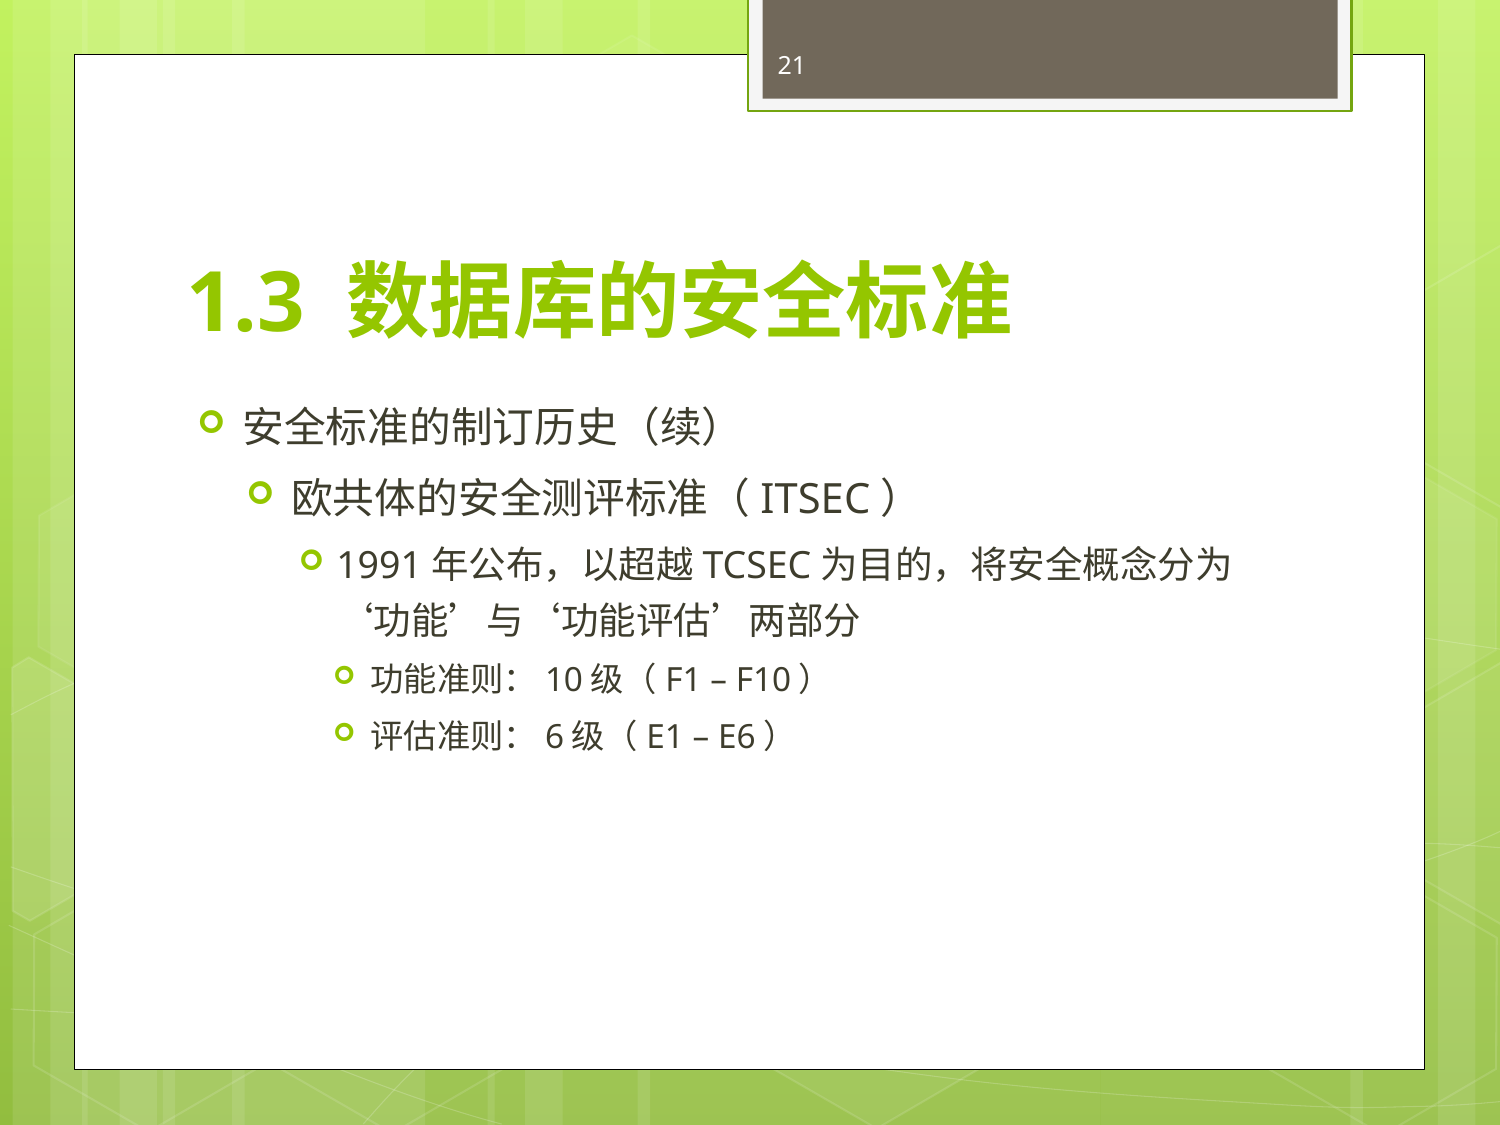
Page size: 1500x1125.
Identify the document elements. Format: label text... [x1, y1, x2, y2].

slide_number 21 [762, 36, 982, 97]
title 1.3 数据库的安全标准 [171, 168, 1324, 357]
list 安全标准的制订历史（续） 欧共体的安全测评标准（ITSEC） 1991年公布，以超越TCSEC为目的，将安全概念分为‘功能’与‘功能评估’两部分 功能准则：10级（F1 – F10） 评估准则：6级（E1 – E6） [171, 381, 1283, 957]
